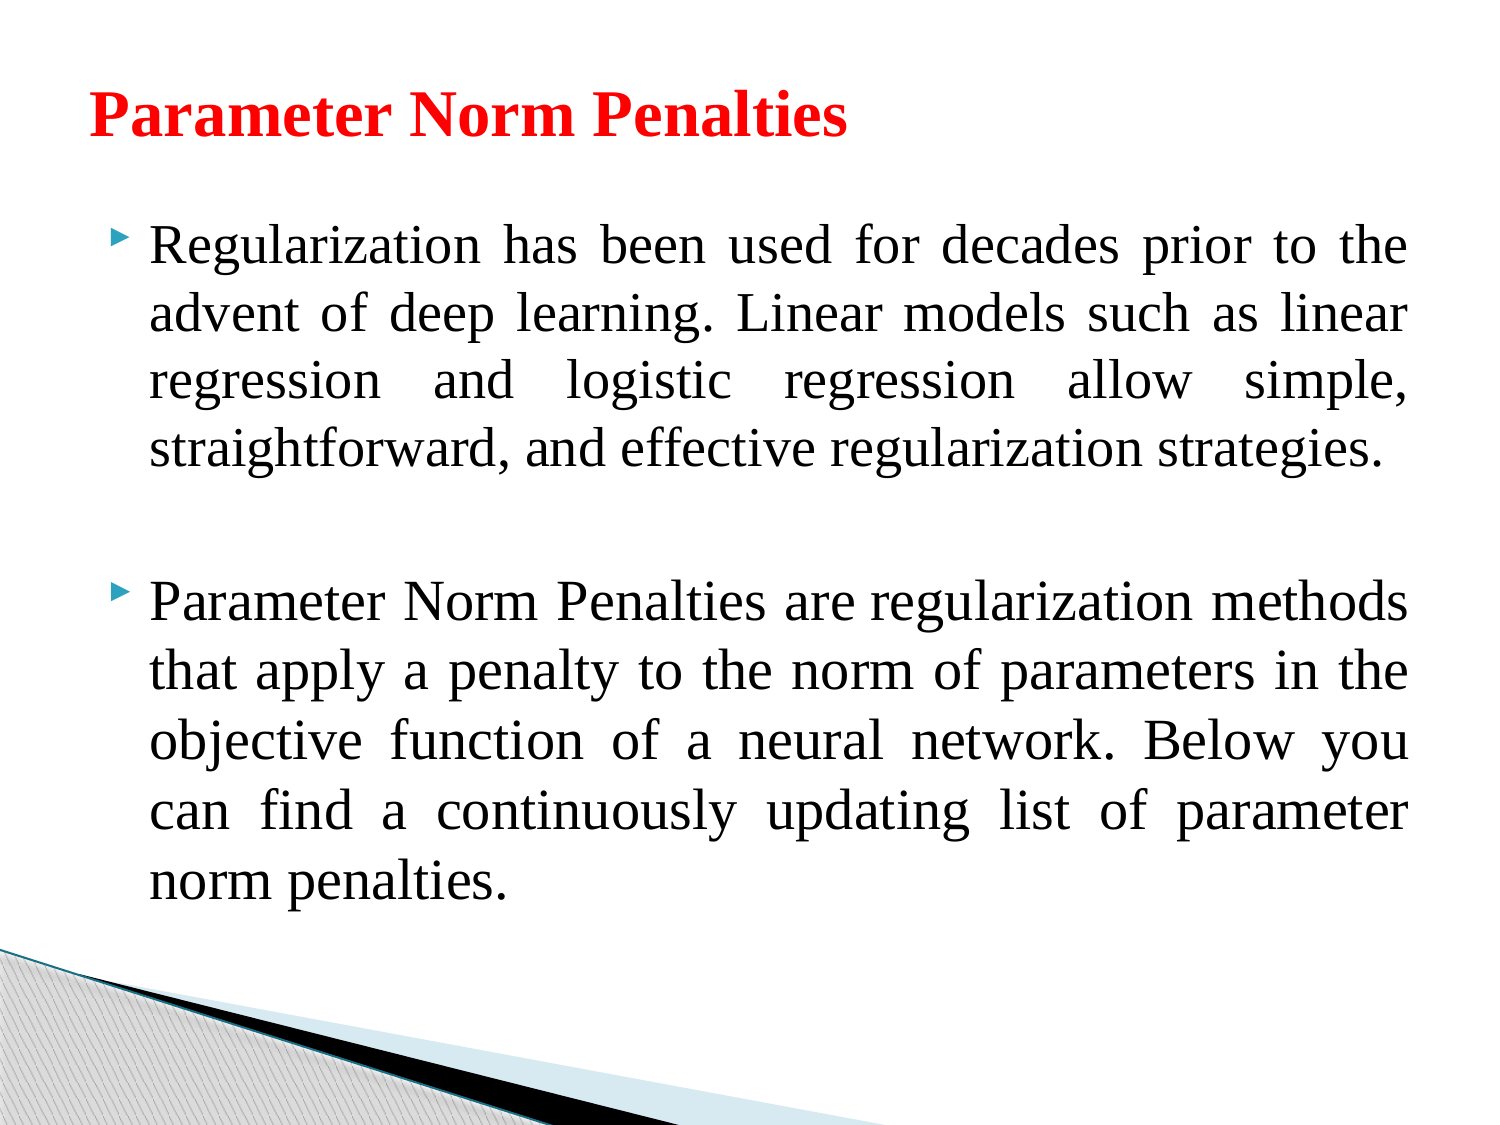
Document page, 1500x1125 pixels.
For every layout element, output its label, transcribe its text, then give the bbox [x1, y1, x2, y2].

list Regularization has been used for decades prior to the advent of deep learning. Linear models such as linear regression and logistic regression allow simple, straightforward, and effective regularization strategies. Parameter Norm Penalties are regularization methods that apply a penalty to the norm of parameters in the objective function of a neural network. Below you can find a continuously updating list of parameter norm penalties. [75, 200, 1425, 986]
title Parameter Norm Penalties [75, 45, 1425, 175]
